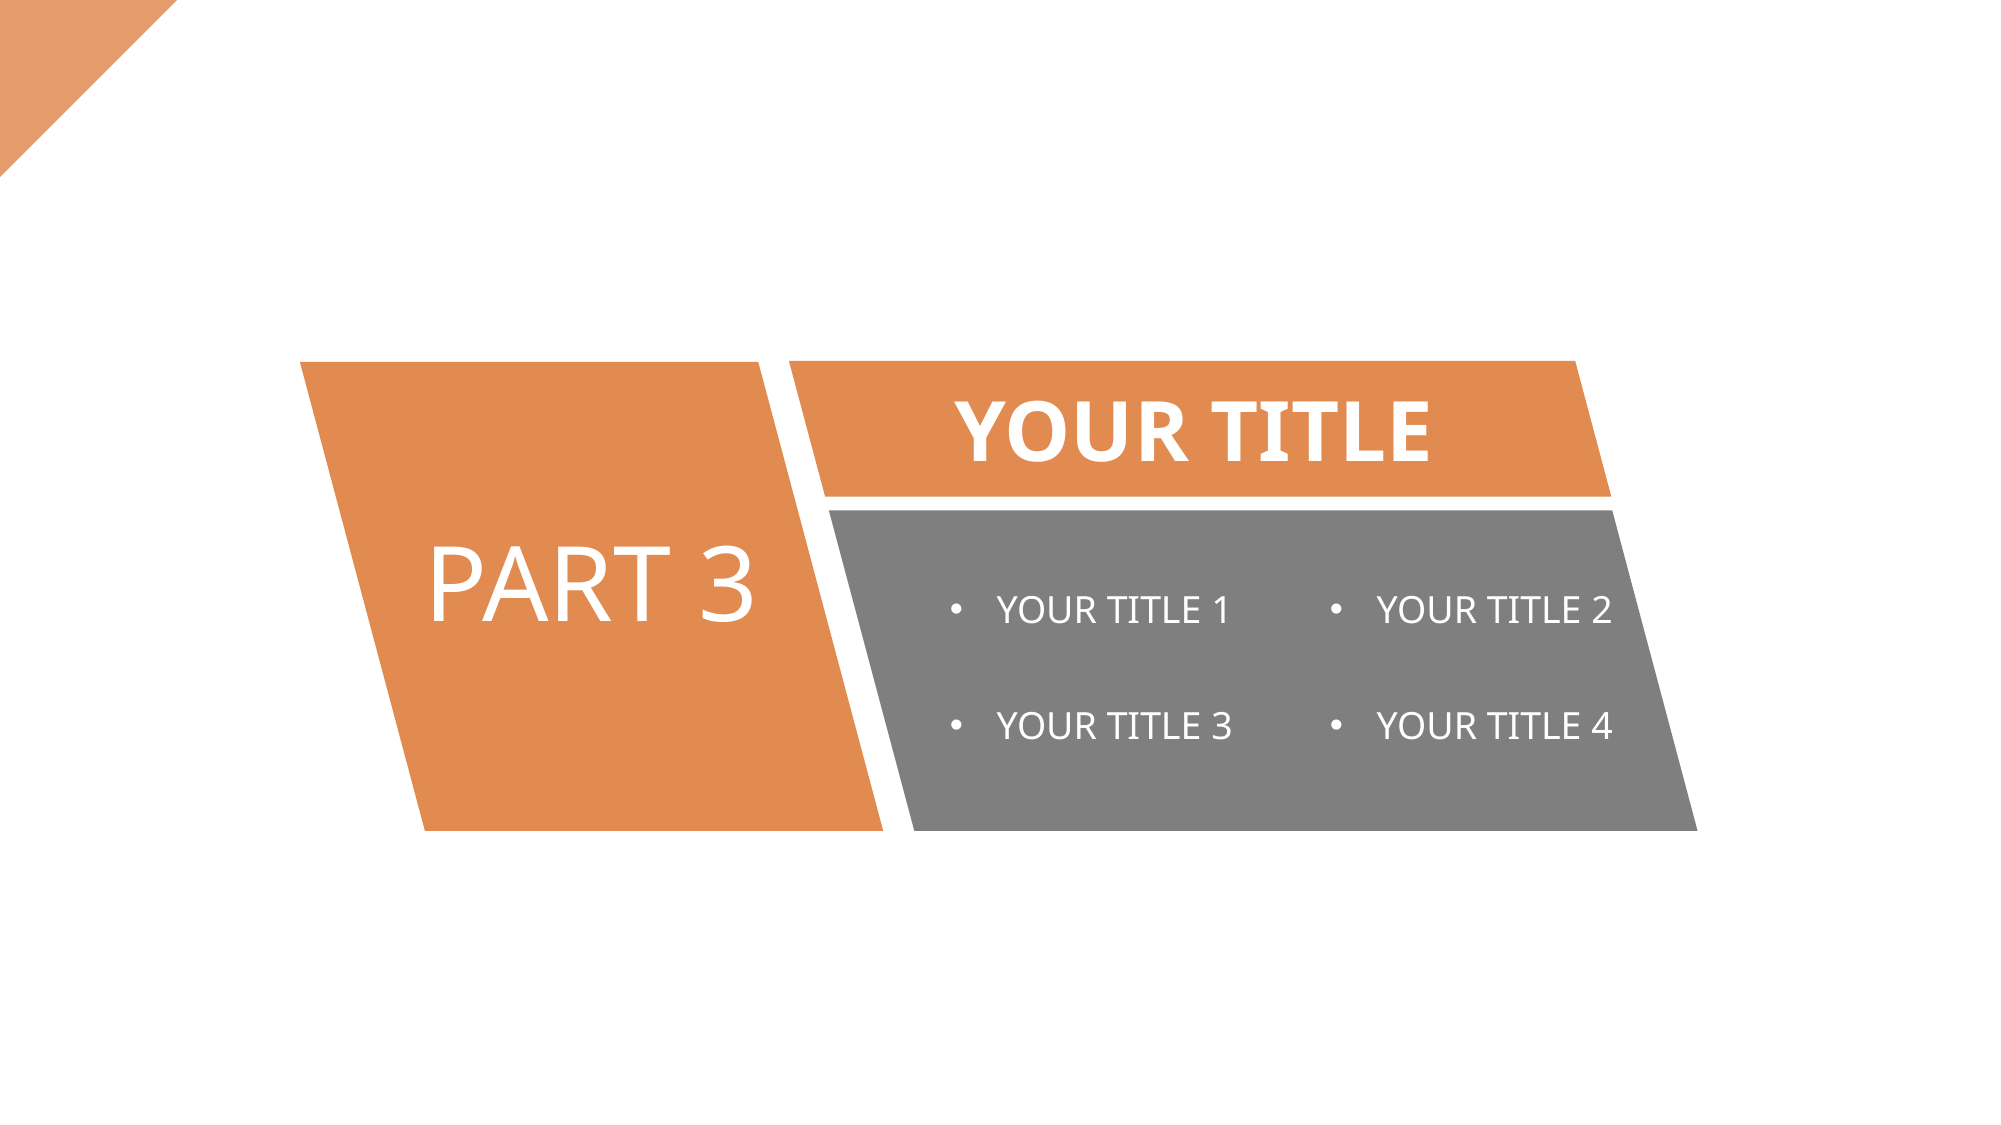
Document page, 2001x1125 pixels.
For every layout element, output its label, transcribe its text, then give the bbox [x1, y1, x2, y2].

text_box PART 3 [409, 510, 774, 651]
text_box [0, 0, 179, 179]
text_box [827, 509, 1699, 832]
text_box YOUR TITLE 2 [1315, 578, 1628, 639]
text_box YOUR TITLE 3 [935, 694, 1248, 755]
text_box YOUR TITLE 1 [935, 578, 1248, 639]
text_box YOUR TITLE 4 [1315, 694, 1628, 755]
text_box YOUR TITLE [939, 370, 1449, 486]
text_box [298, 360, 885, 832]
text_box [787, 359, 1613, 498]
